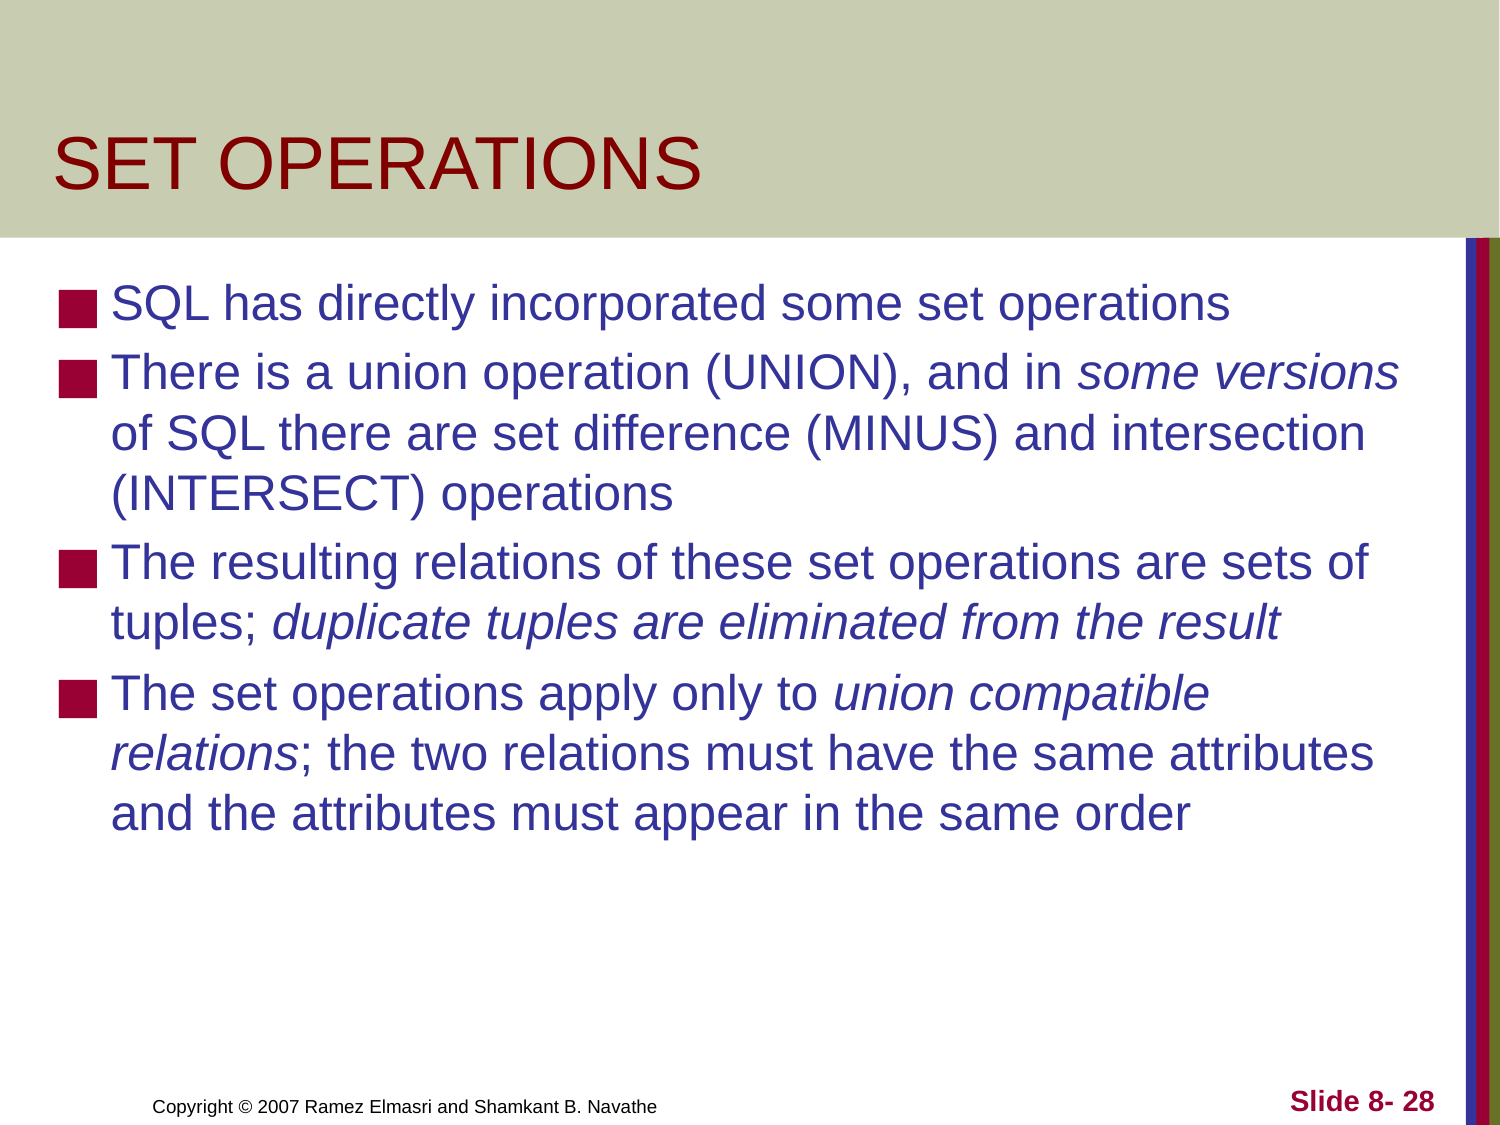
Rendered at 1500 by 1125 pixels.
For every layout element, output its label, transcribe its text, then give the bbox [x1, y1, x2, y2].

text_box Slide 8- 28 [1137, 1049, 1450, 1125]
list SQL has directly incorporated some set operations There is a union operation (UNION), and in some versions of SQL there are set difference (MINUS) and intersection (INTERSECT) operations The resulting relations of these set operations are sets of tuples; duplicate tuples are eliminated from the result The set operations apply only to union compatible relations; the two relations must have the same attributes and the attributes must appear in the same order [39, 262, 1400, 1013]
title SET OPERATIONS [37, 49, 1317, 213]
